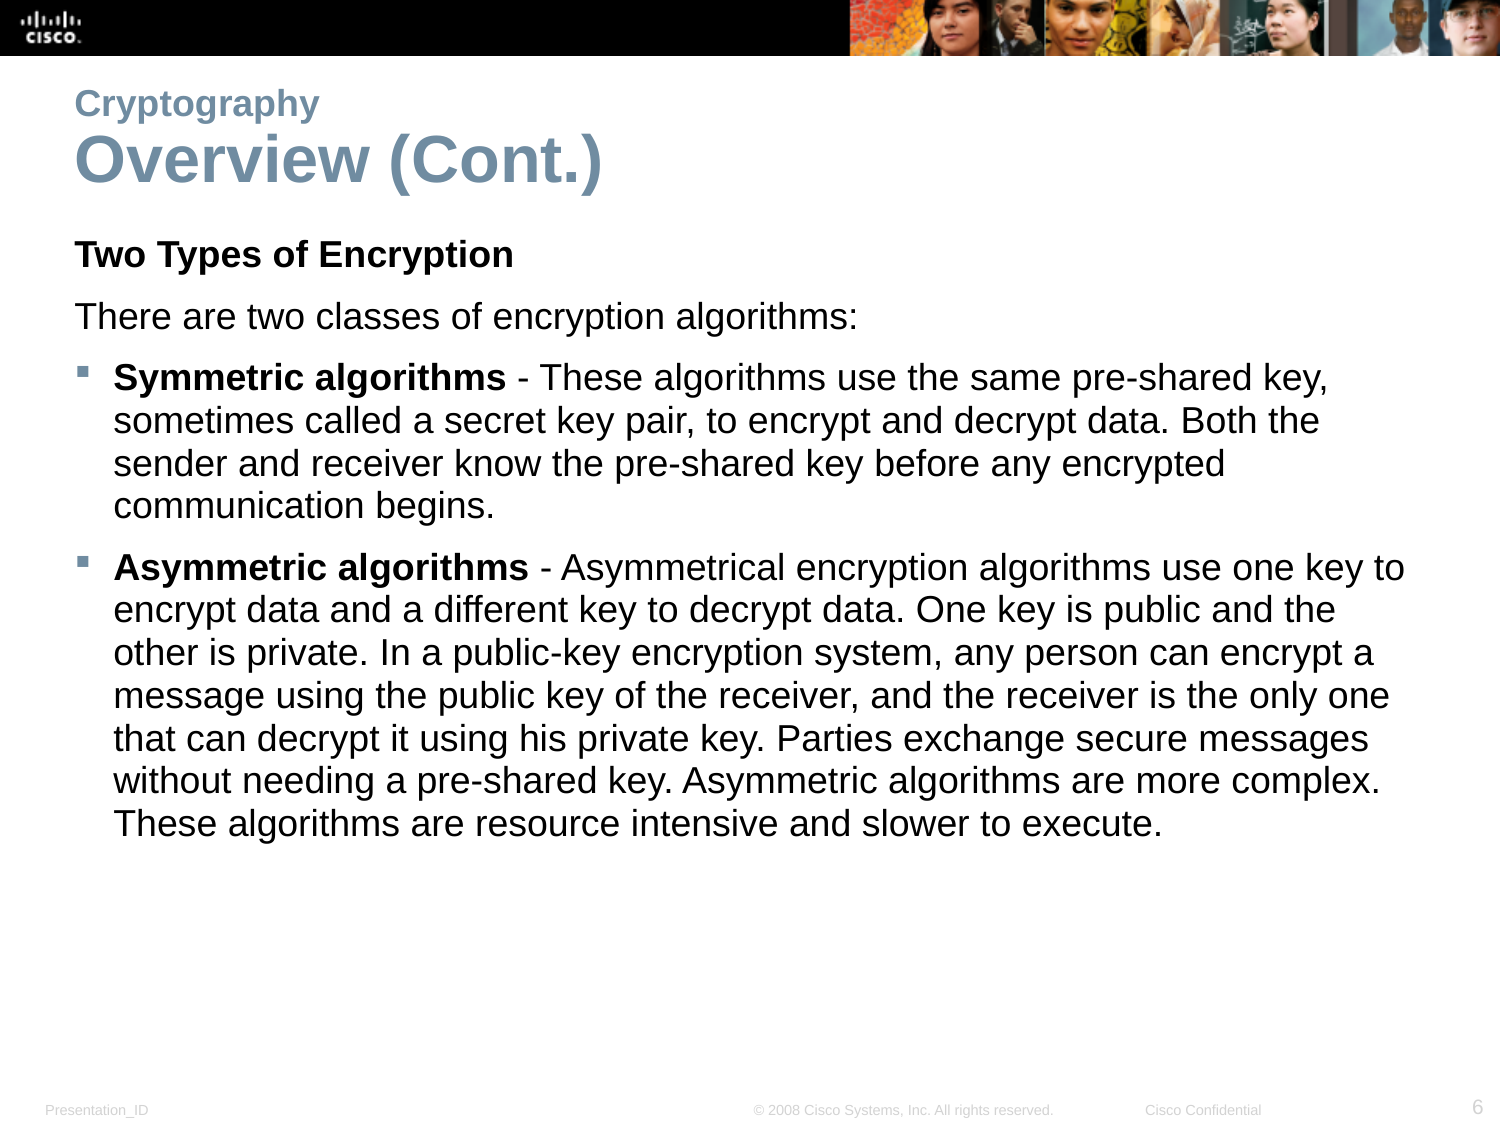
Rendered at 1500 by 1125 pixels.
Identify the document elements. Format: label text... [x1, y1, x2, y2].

list Two Types of Encryption There are two classes of encryption algorithms: Symmetric algorithms - These algorithms use the same pre-shared key, sometimes called a secret key pair, to encrypt and decrypt data. Both the sender and receiver know the pre-shared key before any encrypted communication begins. Asymmetric algorithms - Asymmetrical encryption algorithms use one key to encrypt data and a different key to decrypt data. One key is public and the other is private. In a public-key encryption system, any person can encrypt a message using the public key of the receiver, and the receiver is the only one that can decrypt it using his private key. Parties exchange secure messages without needing a pre-shared key. Asymmetric algorithms are more complex. These algorithms are resource intensive and slower to execute. [61, 226, 1438, 1012]
title Cryptography Overview (Cont.) [61, 66, 1500, 204]
picture [0, 0, 1500, 56]
